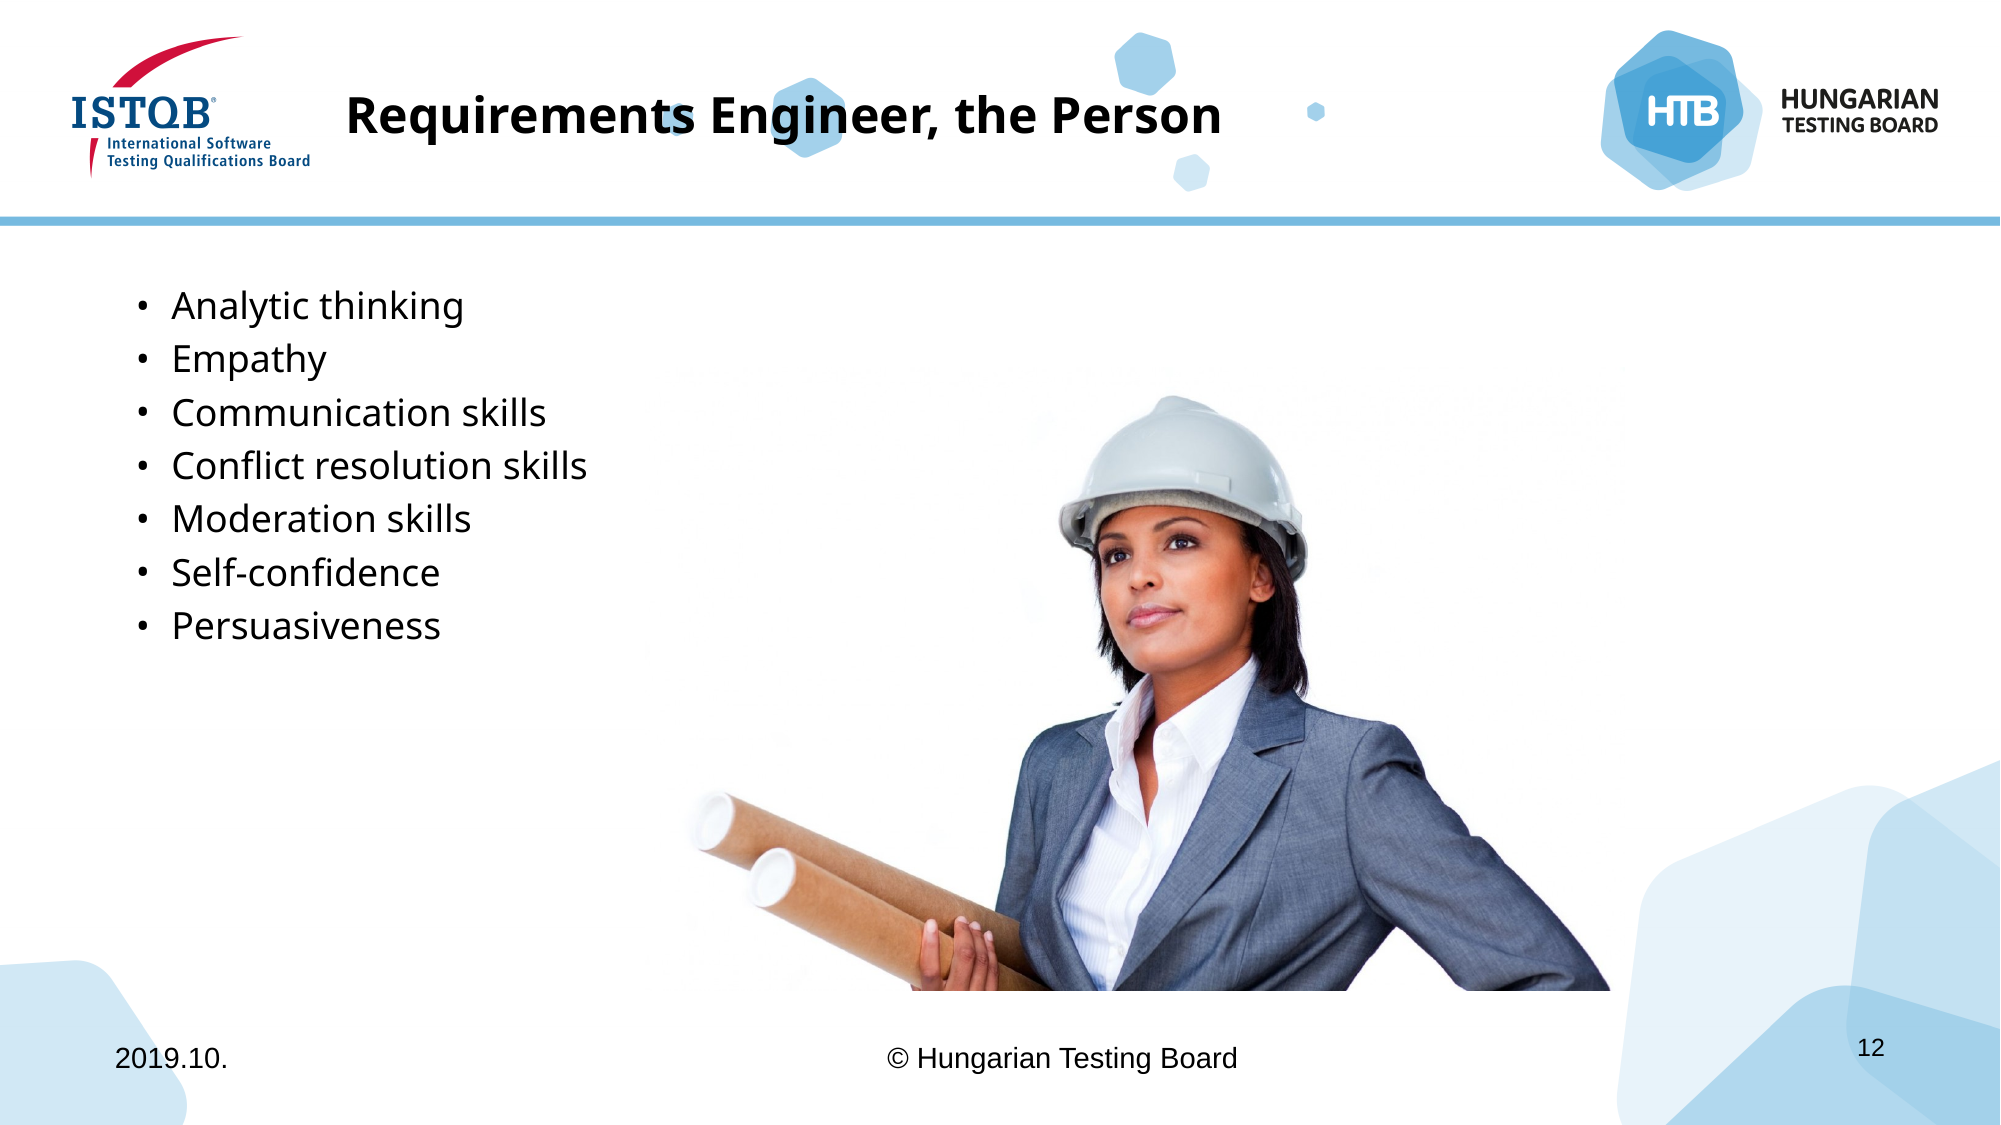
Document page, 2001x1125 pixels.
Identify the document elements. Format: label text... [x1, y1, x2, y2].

picture [0, 367, 2000, 1125]
picture [0, 1, 2000, 226]
list Analytic thinking Empathy Communication skills Conflict resolution skills Moderation skills Self-confidence Persuasiveness [99, 267, 1900, 991]
title Requirements Engineer, the Person [330, 70, 1571, 156]
slide_number 12 [1551, 1024, 1900, 1103]
slide_number 2019.10. [99, 1024, 567, 1103]
footer © Hungarian Testing Board [621, 1024, 1505, 1103]
